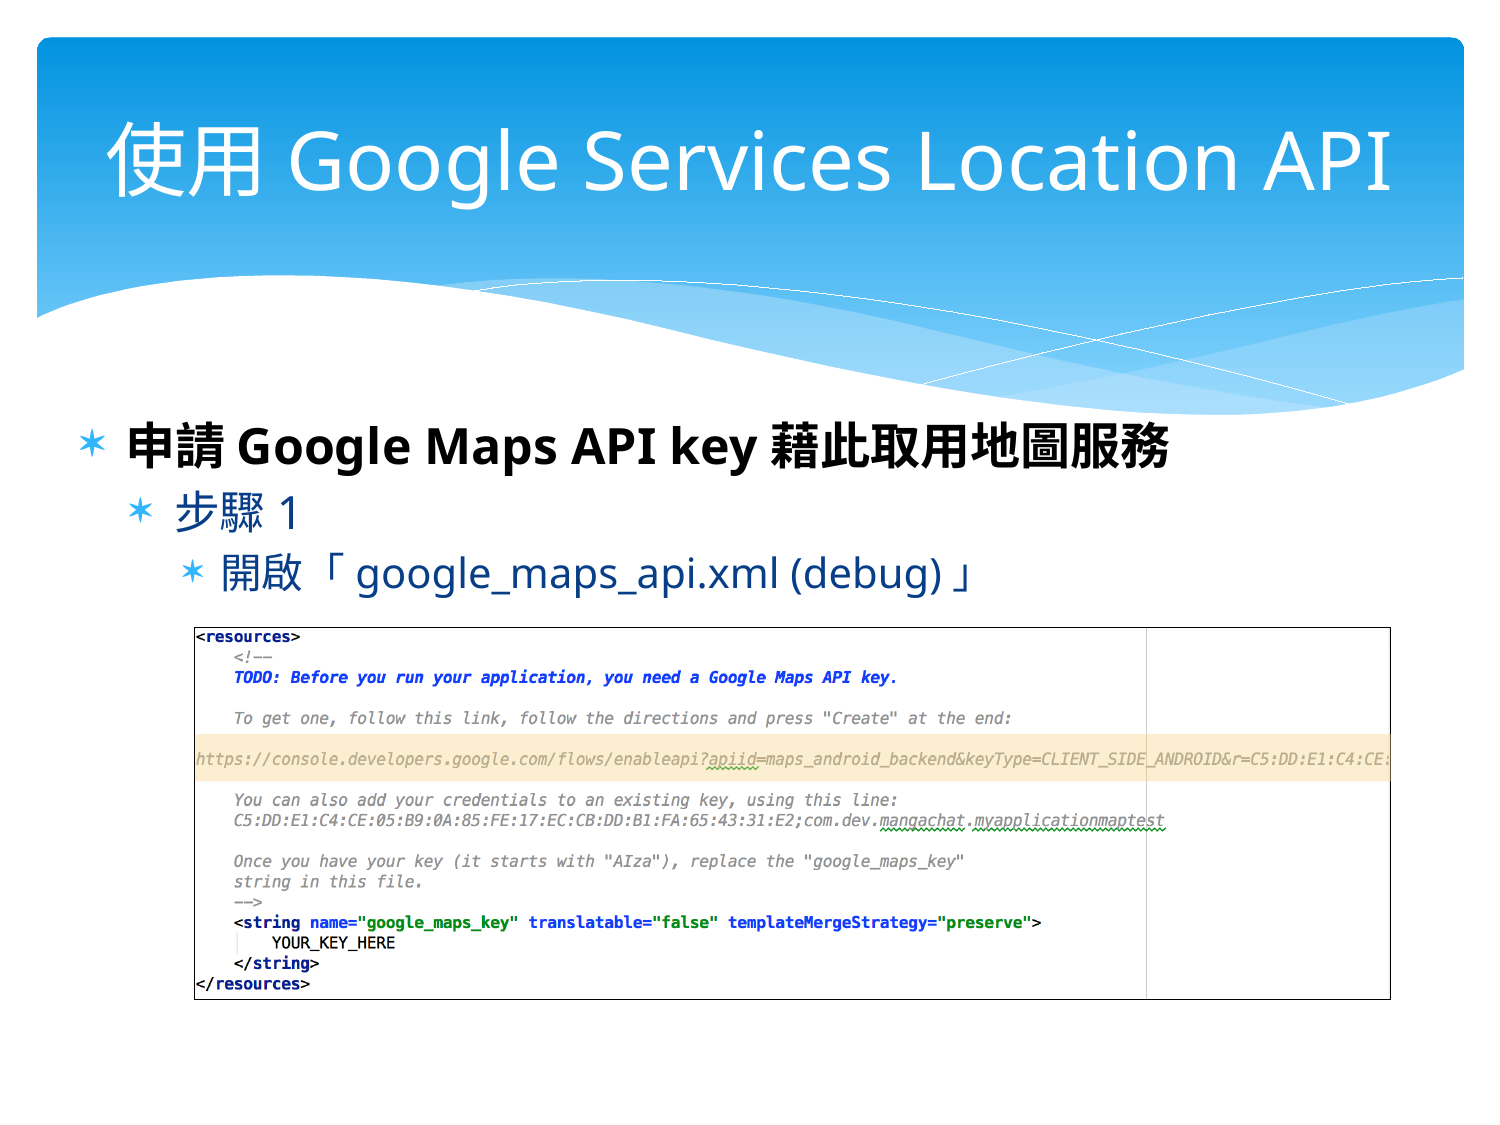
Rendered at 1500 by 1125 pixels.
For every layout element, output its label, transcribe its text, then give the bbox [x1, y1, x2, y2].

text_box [194, 627, 1392, 1000]
list 申請Google Maps API key藉此取用地圖服務 步驟1 開啟「google_maps_api.xml (debug)」 請複製上面的網址至瀏覽器中開啟。 [64, 407, 1463, 1094]
title 使用Google Services Location API [75, 55, 1425, 261]
